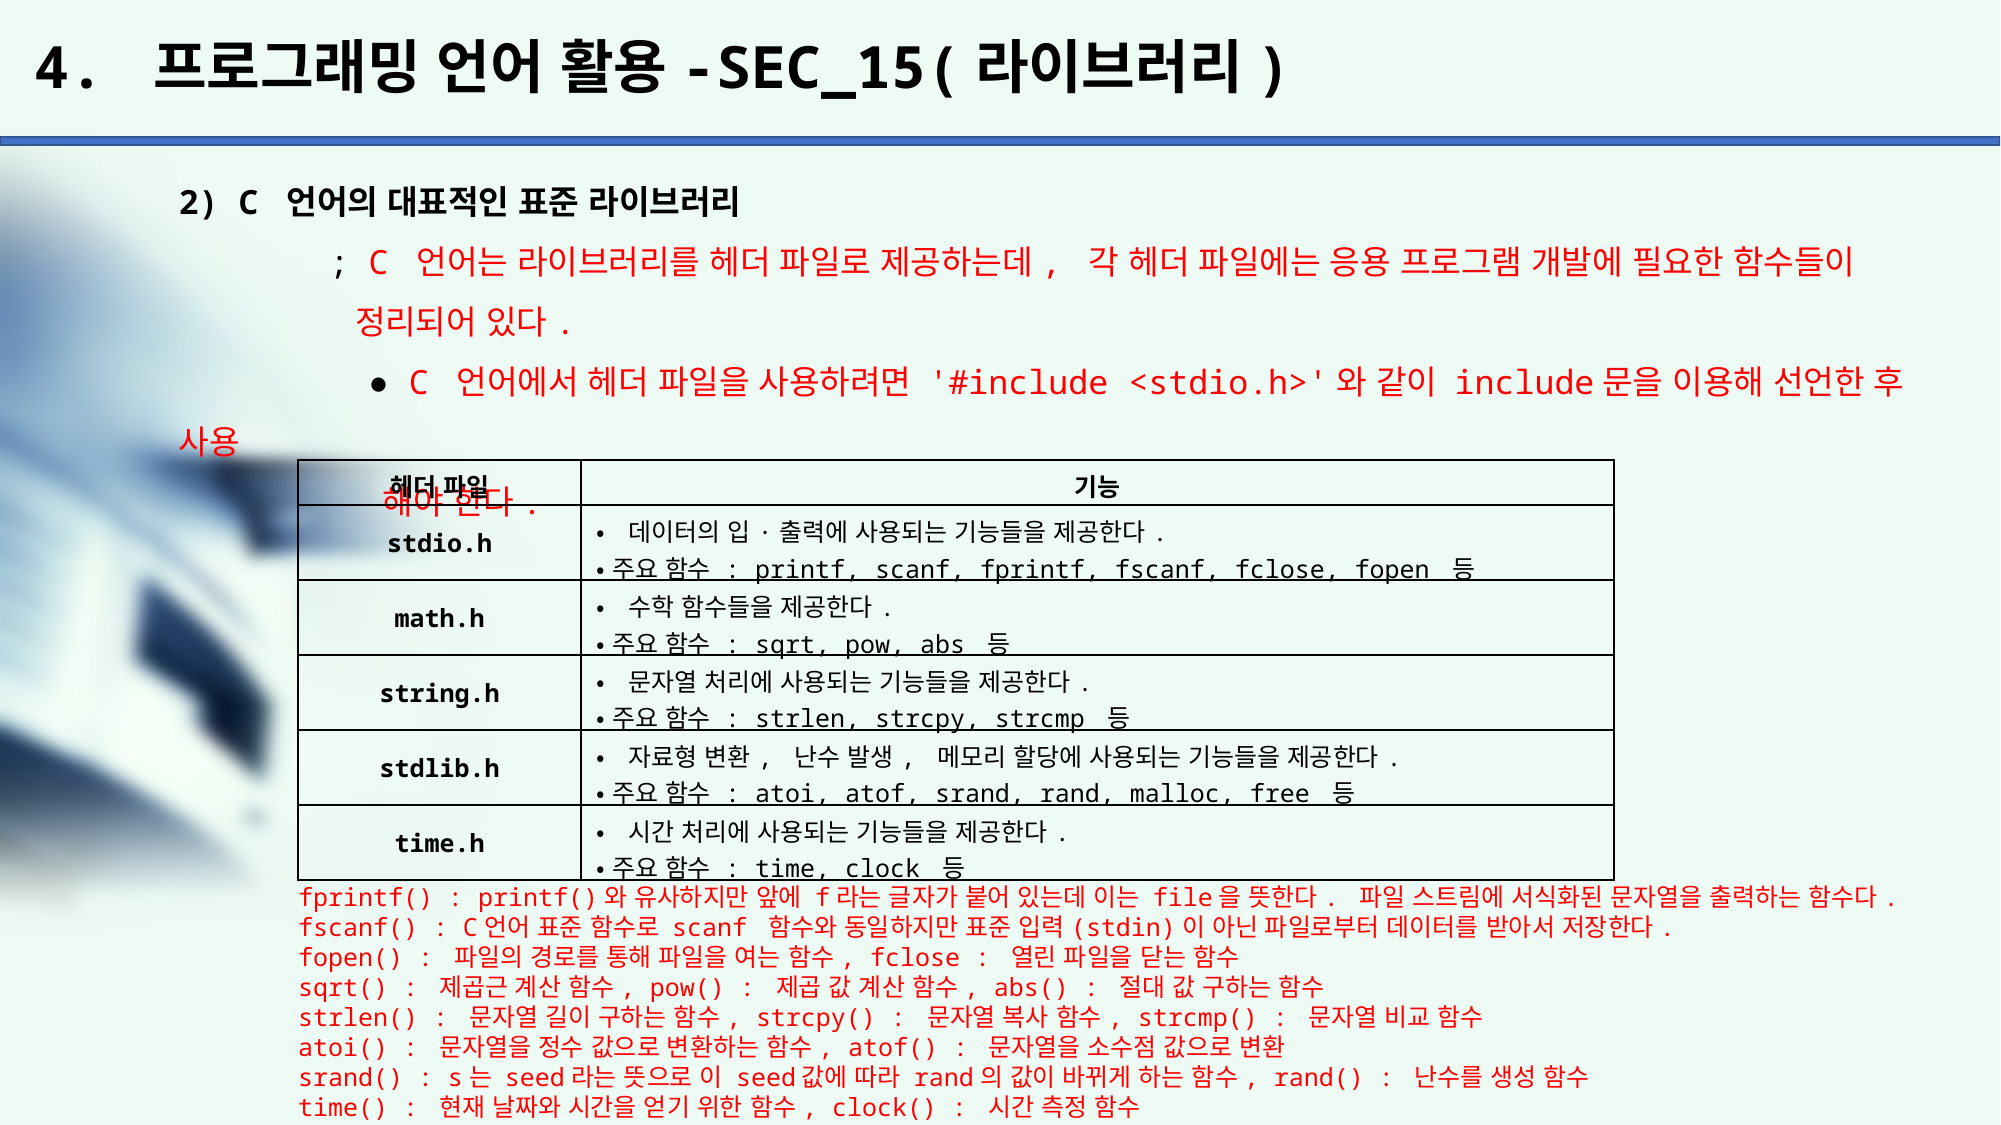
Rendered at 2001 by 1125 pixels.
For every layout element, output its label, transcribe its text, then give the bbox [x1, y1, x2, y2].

table_cell •시간 처리에 사용되는 기능들을 제공한다. •주요 함수 : time, clock 등 [582, 806, 1613, 874]
picture [0, 146, 2000, 1125]
table_cell •자료형 변환, 난수 발생, 메모리 할당에 사용되는 기능들을 제공한다. •주요 함수 : atoi, atof, srand, rand, malloc, free 등 [582, 731, 1613, 804]
table_cell math.h [299, 581, 580, 654]
table_cell time.h [299, 806, 580, 874]
title 4. 프로그래밍 언어 활용-SEC_15(라이브러리) [19, 14, 1922, 126]
picture [0, 0, 2000, 136]
table_cell string.h [299, 656, 580, 729]
table_cell •문자열 처리에 사용되는 기능들을 제공한다. •주요 함수 : strlen, strcpy, strcmp 등 [582, 656, 1613, 729]
table_cell stdlib.h [299, 731, 580, 804]
table_header 기능 [582, 461, 1613, 504]
text_box fprintf() : printf()와 유사하지만 앞에 f라는 글자가 붙어 있는데 이는 file을 뜻한다. 파일 스트림에 서식화된 문자열을 출력하는 함수다. fscanf() : C언어 표준 함수로 scanf 함수와 동일하지만 표준 입력(stdin)이 아닌 파일로부터 데이터를 받아서 저장한다. fopen() : 파일의 경로를 통해 파일을 여는 함수, fclose : 열린 파일을 닫는 함수 sqrt() : 제곱근 계산 함수, pow() : 제곱 값 계산 함수, abs() : 절대 값 구하는 함수 strlen() : 문자열 길이 구하는 함수, strcpy() : 문자열 복사 함수, strcmp() : 문자열 비교 함수 atoi() : 문자열을 정수 값으로 변환하는 함수, atof() : 문자열을 소수점 값으로 변환 srand() : s는 seed라는 뜻으로 이 seed값에 따라 rand의 값이 바뀌게 하는 함수, rand() : 난수를 생성 함수 time() : 현재 날짜와 시간을 얻기 위한 함수, clock() : 시간 측정 함수 [283, 874, 2000, 1125]
table_cell •수학 함수들을 제공한다. •주요 함수 : sqrt, pow, abs 등 [582, 581, 1613, 654]
table_cell stdio.h [299, 506, 580, 579]
table_cell •데이터의 입·출력에 사용되는 기능들을 제공한다. •주요 함수 : printf, scanf, fprintf, fscanf, fclose, fopen 등 [582, 506, 1613, 579]
table_header 헤더 파일 [299, 461, 580, 504]
text_box 2) C 언어의 대표적인 표준 라이브러리 ; C 언어는 라이브러리를 헤더 파일로 제공하는데, 각 헤더 파일에는 응용 프로그램 개발에 필요한 함수들이 정리되어 있다. ● C 언어에서 헤더 파일을 사용하려면 '#include <stdio.h>'와 같이 include문을 이용해 선언한 후 사용 해야 한다. [163, 154, 1969, 529]
